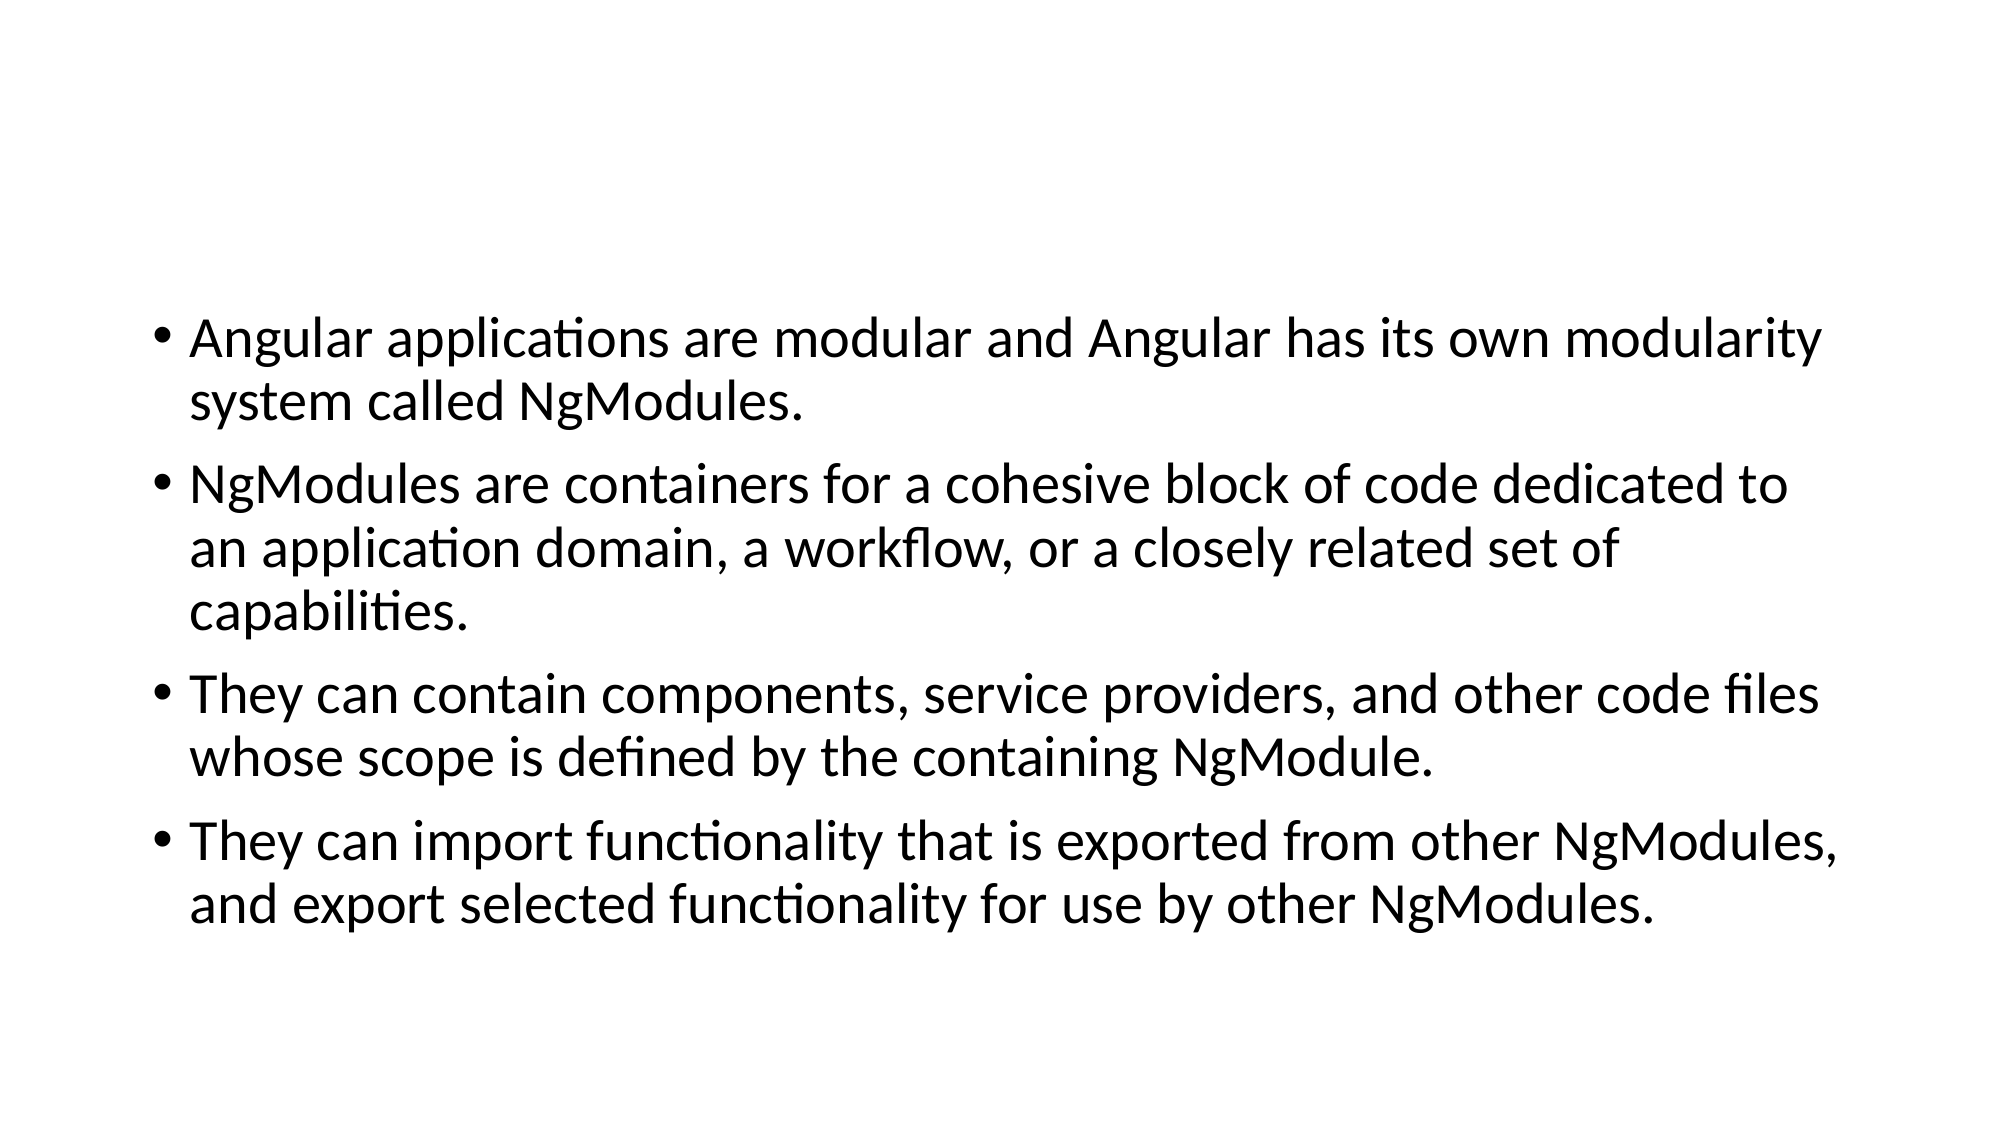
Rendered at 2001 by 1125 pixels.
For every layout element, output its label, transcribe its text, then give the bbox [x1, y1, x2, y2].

list Angular applications are modular and Angular has its own modularity system called NgModules. NgModules are containers for a cohesive block of code dedicated to an application domain, a workflow, or a closely related set of capabilities. They can contain components, service providers, and other code files whose scope is defined by the containing NgModule. They can import functionality that is exported from other NgModules, and export selected functionality for use by other NgModules. [137, 299, 1863, 1014]
